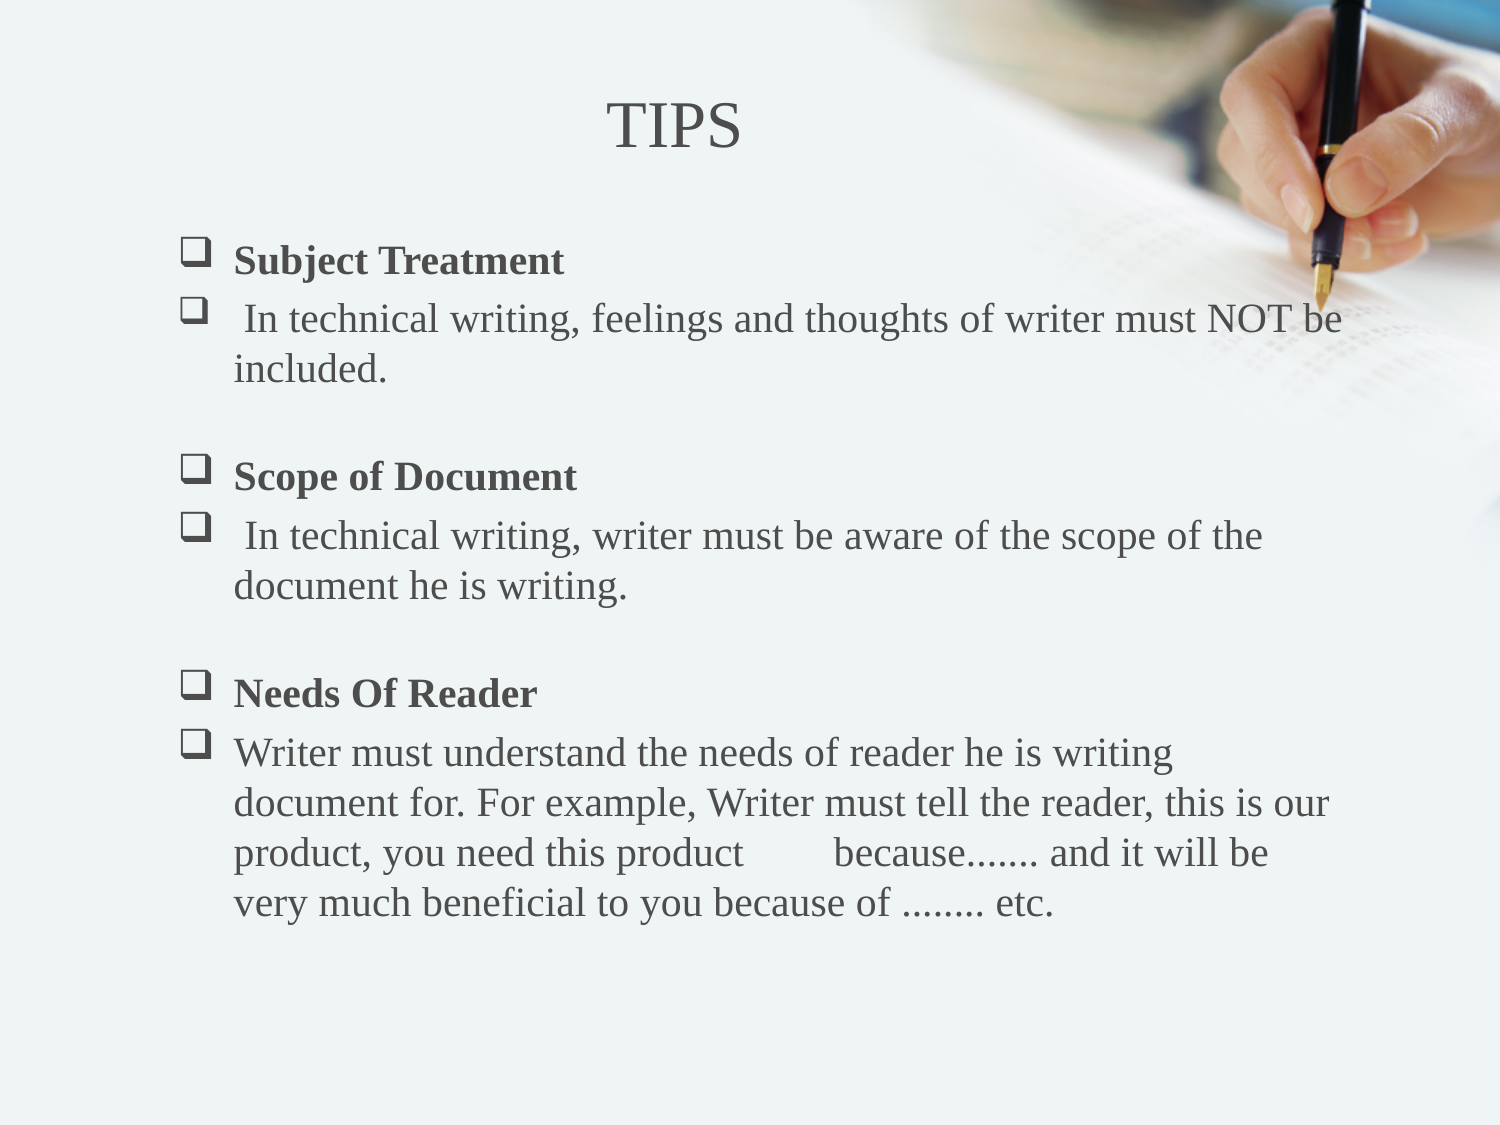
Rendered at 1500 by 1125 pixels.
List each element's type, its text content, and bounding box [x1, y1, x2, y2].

picture [0, 0, 1500, 1125]
title TIPS [75, 62, 1275, 180]
list Subject Treatment In technical writing, feelings and thoughts of writer must NOT be included. Scope of Document In technical writing, writer must be aware of the scope of the document he is writing. Needs Of Reader Writer must understand the needs of reader he is writing document for. For example, Writer must tell the reader, this is our product, you need this product because....... and it will be very much beneficial to you because of ........ etc. [162, 224, 1363, 1050]
